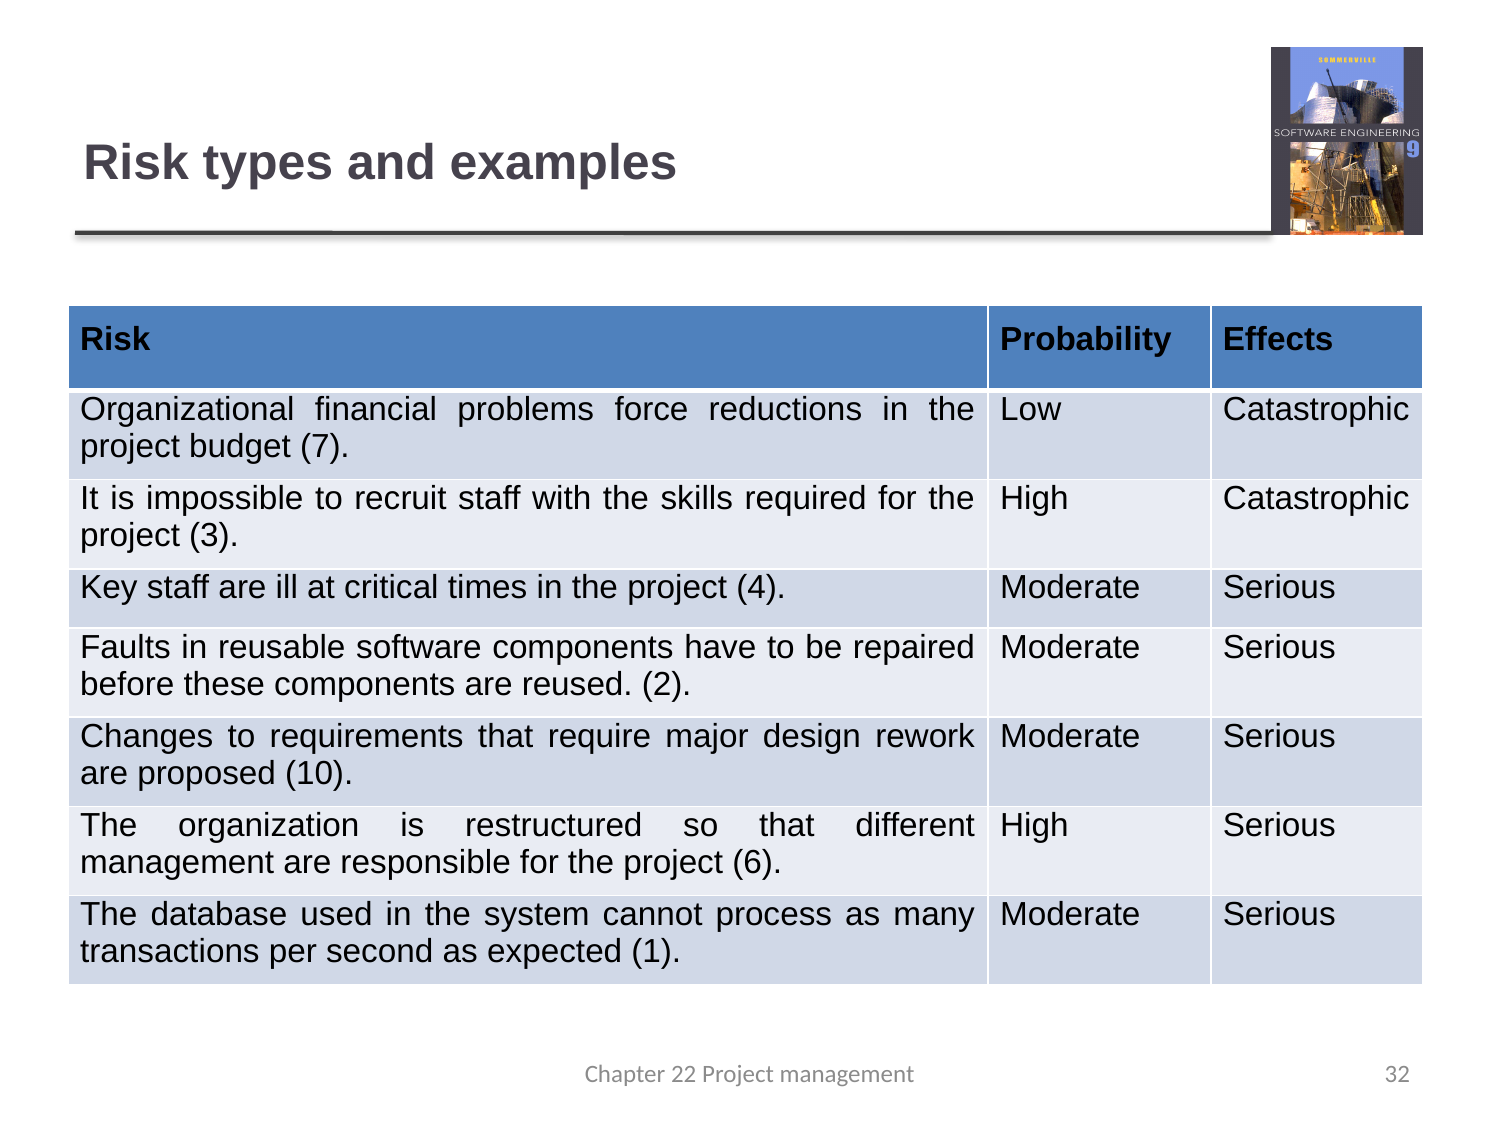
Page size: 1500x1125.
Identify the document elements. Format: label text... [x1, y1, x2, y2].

table_cell Key staff are ill at critical times in the project (4). [69, 570, 987, 627]
table_cell Moderate [989, 570, 1210, 627]
footer Chapter 22 Project management [512, 1042, 988, 1103]
table_header Probability [989, 306, 1210, 388]
picture [1271, 47, 1423, 235]
table_cell Changes to requirements that require major design rework are proposed (10). [69, 718, 987, 806]
table_cell Faults in reusable software components have to be repaired before these components are reused. (2). [69, 629, 987, 716]
table_cell Catastrophic [1212, 393, 1422, 479]
table_cell Moderate [989, 718, 1210, 806]
table_cell Serious [1212, 629, 1422, 716]
table_cell Serious [1212, 896, 1422, 984]
table_header Effects [1212, 306, 1422, 388]
table_cell Serious [1212, 718, 1422, 806]
table_cell Low [989, 393, 1210, 479]
table_cell High [989, 480, 1210, 568]
table_cell Moderate [989, 896, 1210, 984]
table_cell The organization is restructured so that different management are responsible for the project (6). [69, 807, 987, 895]
table_cell It is impossible to recruit staff with the skills required for the project (3). [69, 480, 987, 568]
table_cell Serious [1212, 570, 1422, 627]
slide_number 32 [1074, 1042, 1425, 1103]
table_header Risk [69, 306, 987, 388]
title Risk types and examples [68, 73, 1213, 247]
table_cell Catastrophic [1212, 480, 1422, 568]
table_cell Moderate [989, 629, 1210, 716]
table_cell Serious [1212, 807, 1422, 895]
table_cell The database used in the system cannot process as many transactions per second as expected (1). [69, 896, 987, 984]
table_cell Organizational financial problems force reductions in the project budget (7). [69, 393, 987, 479]
table_cell High [989, 807, 1210, 895]
